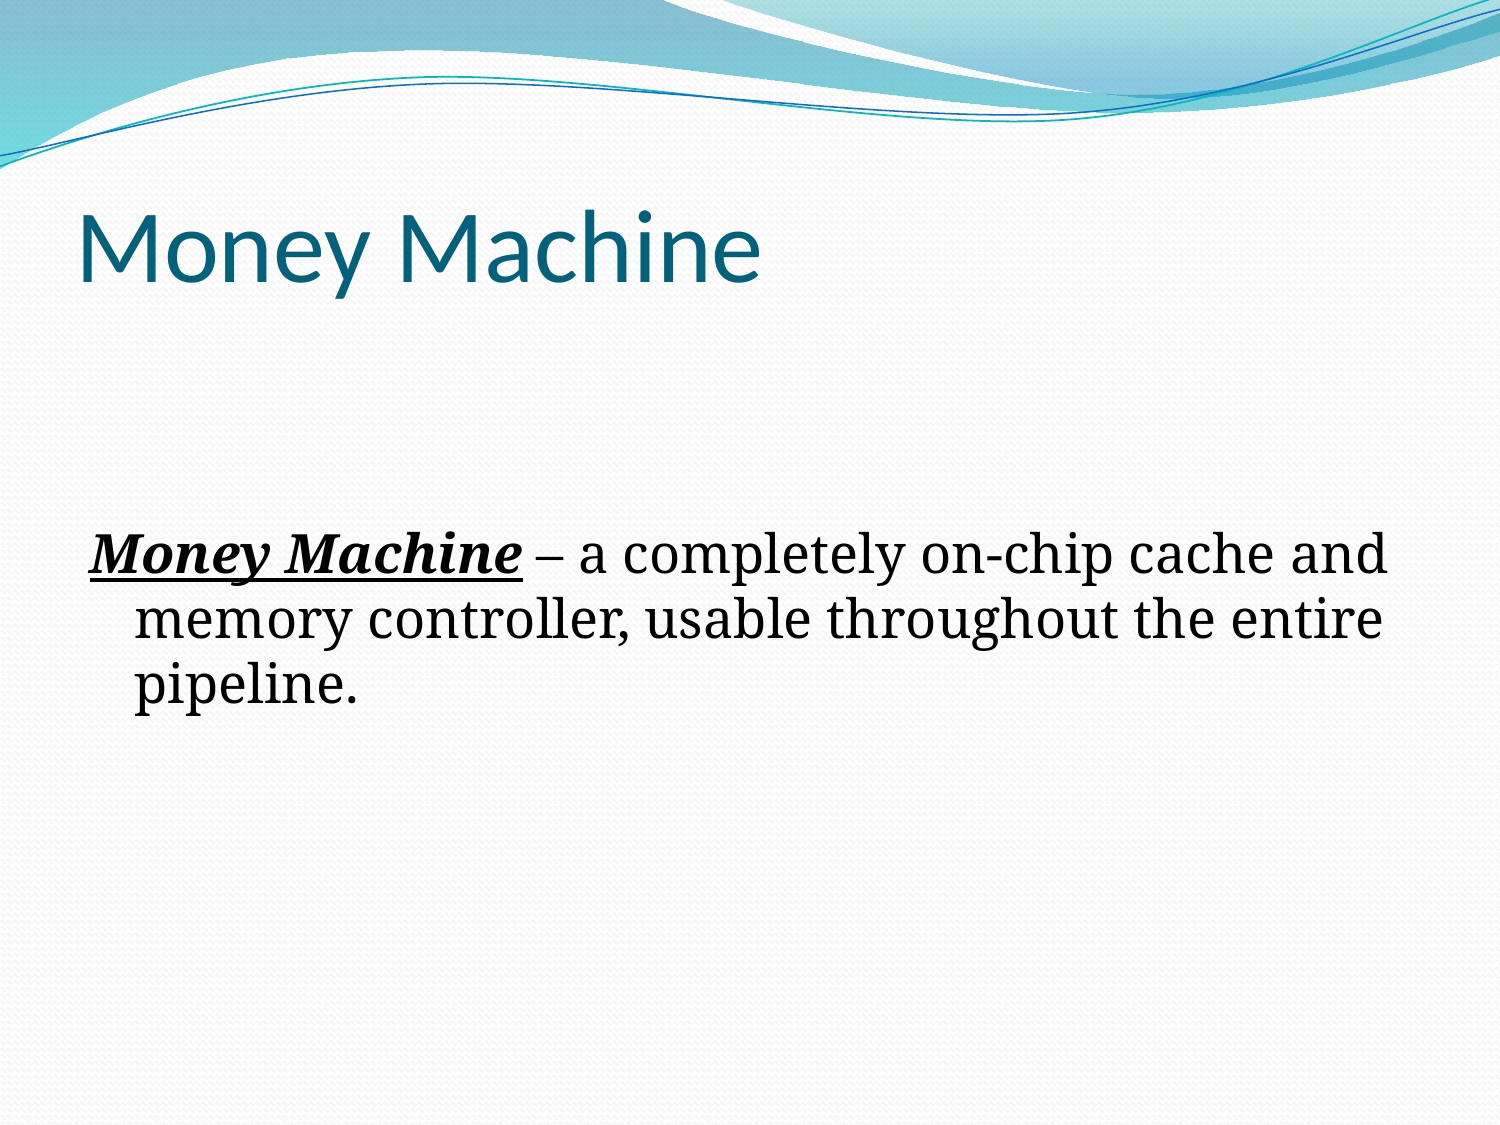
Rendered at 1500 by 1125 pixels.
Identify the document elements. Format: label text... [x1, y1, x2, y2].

list Money Machine – a completely on-chip cache and memory controller, usable throughout the entire pipeline. [75, 512, 1425, 1125]
title Money Machine [75, 115, 1425, 303]
